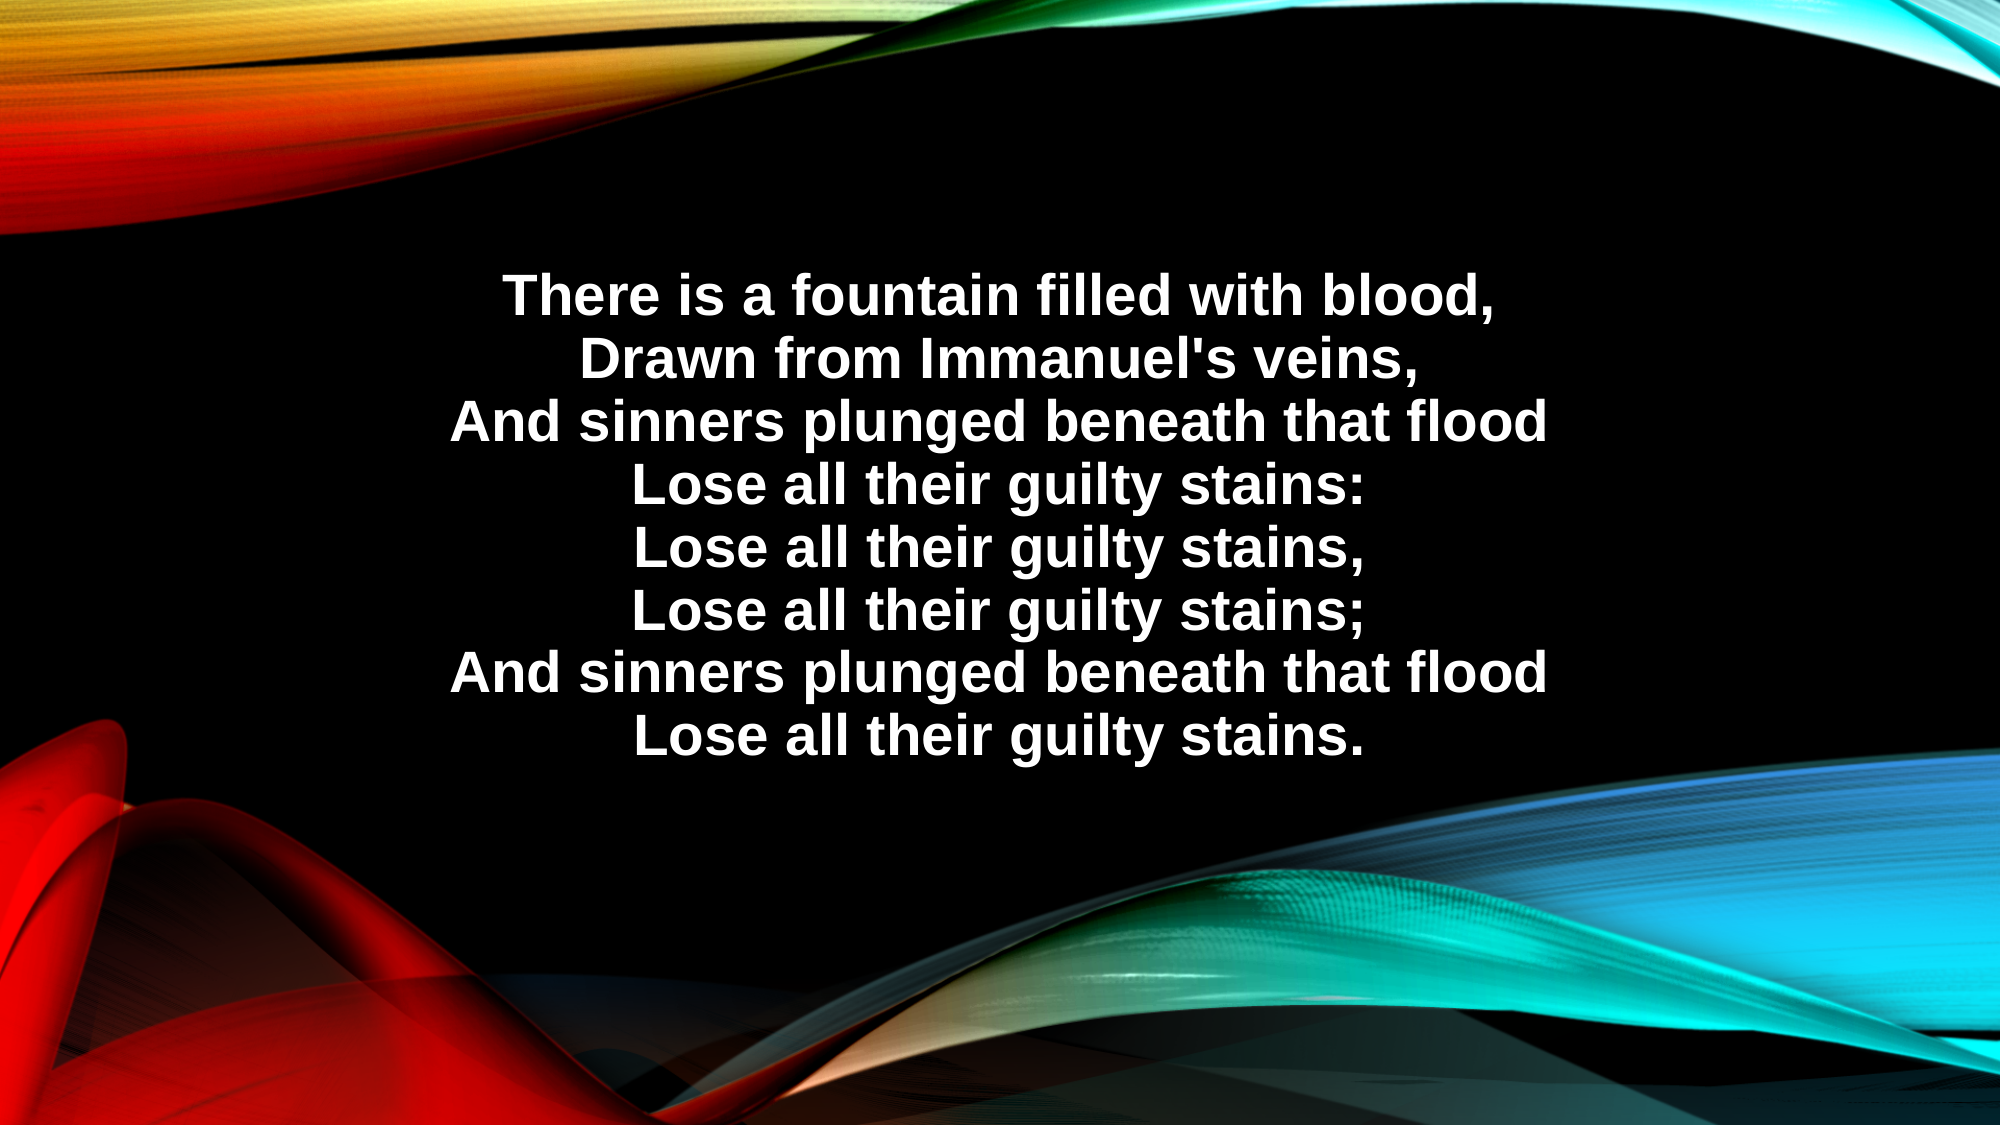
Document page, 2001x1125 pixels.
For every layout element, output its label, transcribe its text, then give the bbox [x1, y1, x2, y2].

subtitle There is a fountain filled with blood, Drawn from Immanuel's veins, And sinners plunged beneath that flood Lose all their guilty stains: Lose all their guilty stains, Lose all their guilty stains; And sinners plunged beneath that flood Lose all their guilty stains. [0, 0, 2000, 1125]
